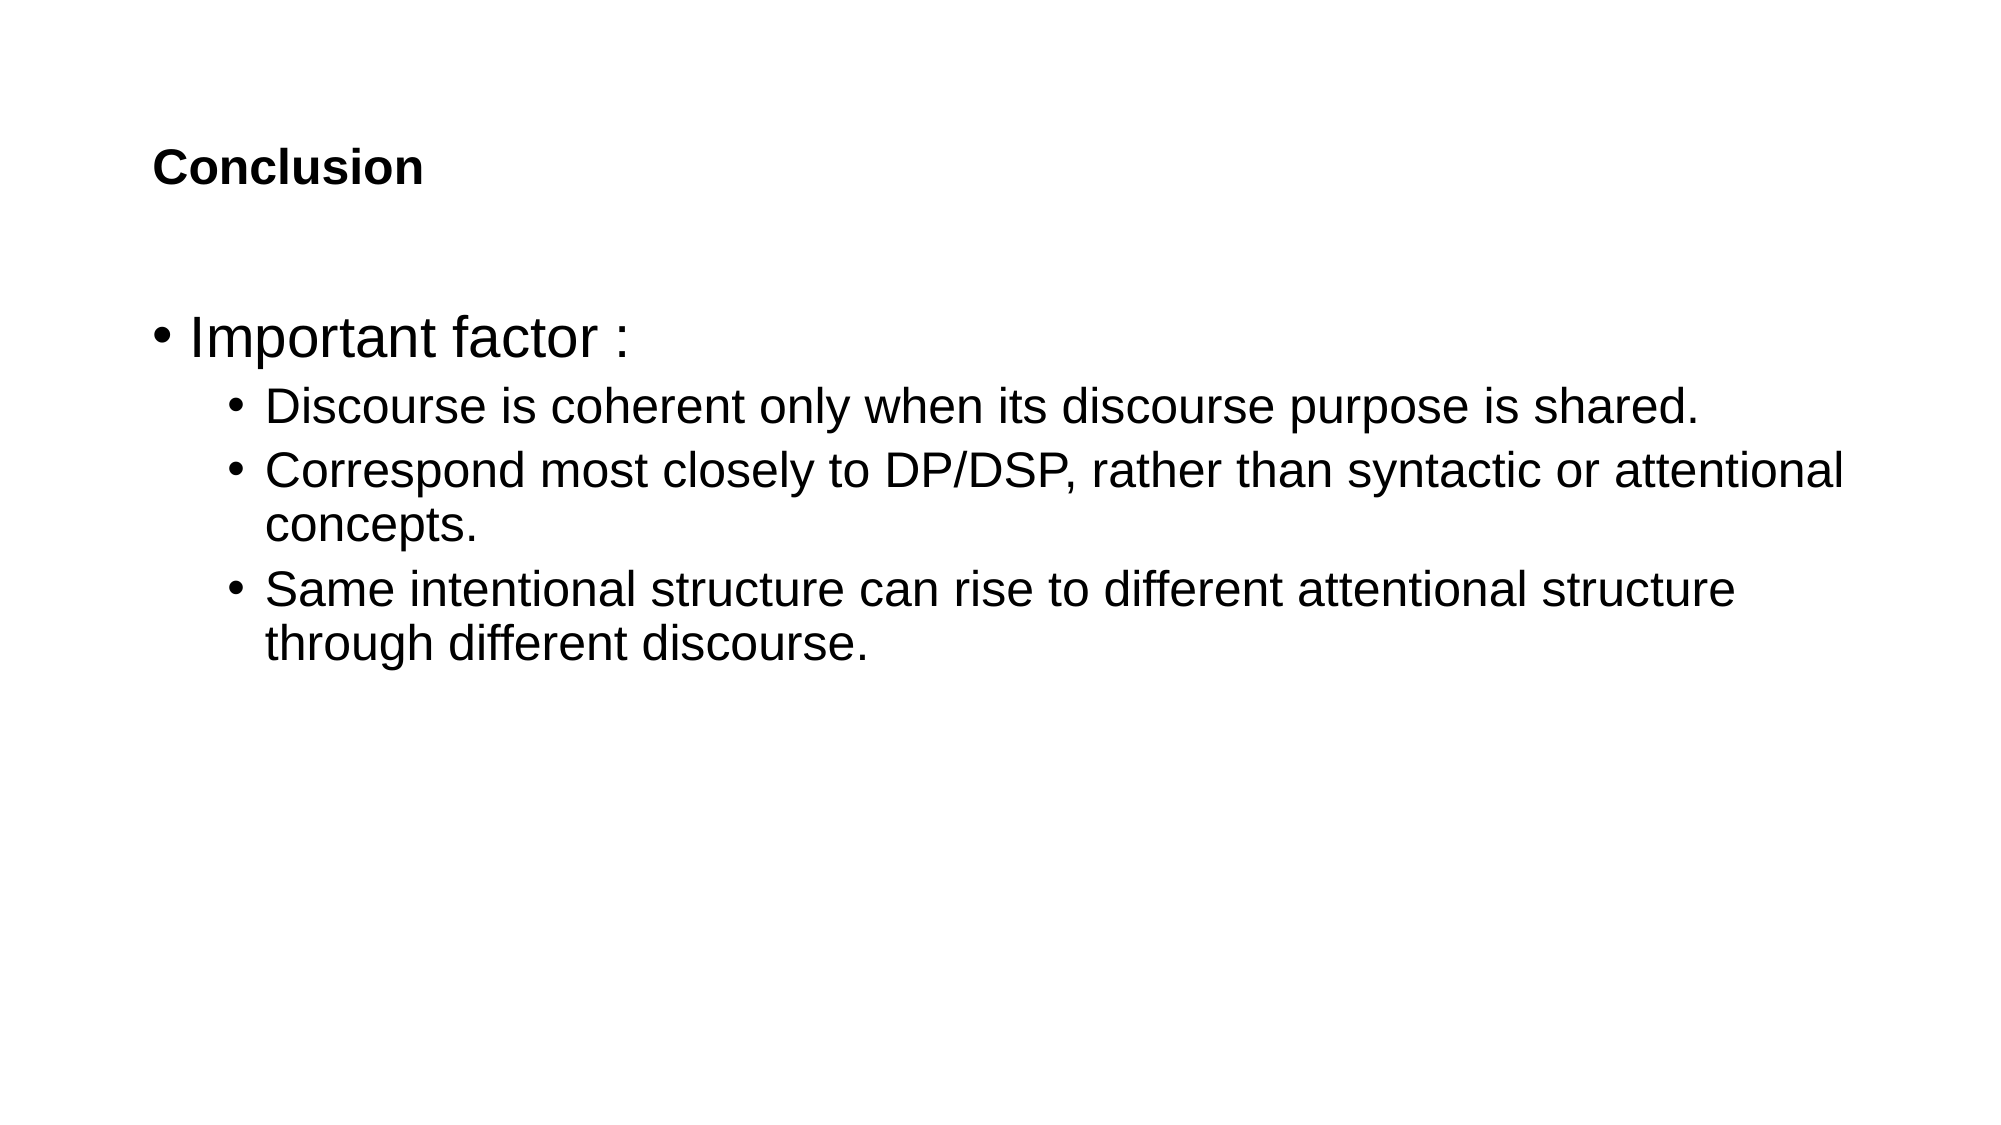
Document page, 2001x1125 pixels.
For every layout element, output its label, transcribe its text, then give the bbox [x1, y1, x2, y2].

list Important factor : Discourse is coherent only when its discourse purpose is shared. Correspond most closely to DP/DSP, rather than syntactic or attentional concepts. Same intentional structure can rise to different attentional structure through different discourse. [137, 299, 1863, 1014]
title Conclusion [137, 59, 1863, 278]
